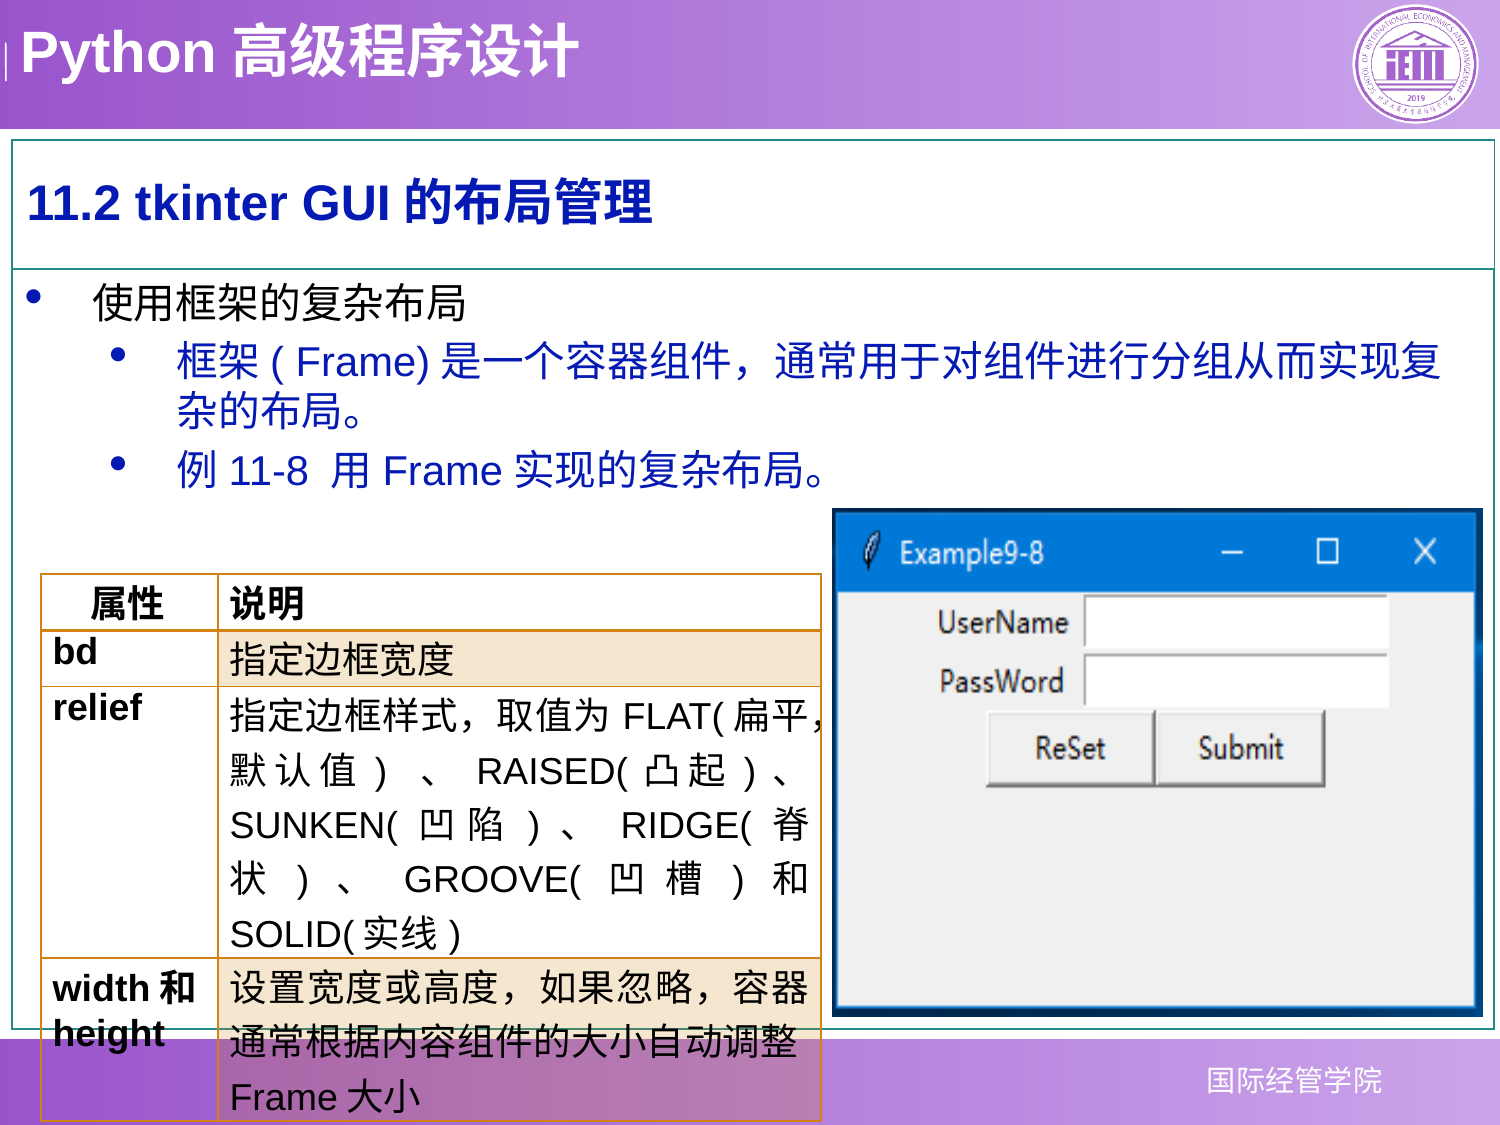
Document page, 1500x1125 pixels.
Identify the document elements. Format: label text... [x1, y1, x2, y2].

table_cell bd [42, 632, 217, 686]
title 11.2 tkinter GUI的布局管理 [11, 139, 1495, 268]
table_header 说明 [219, 575, 820, 629]
list 使用框架的复杂布局 框架( Frame)是一个容器组件，通常用于对组件进行分组从而实现复杂的布局。 例11-8 用Frame实现的复杂布局。 [11, 268, 1495, 1030]
table_cell width和height [42, 959, 217, 1120]
table_cell 设置宽度或高度，如果忽略，容器通常根据内容组件的大小自动调整Frame大小 [219, 959, 820, 1120]
picture [1354, 6, 1477, 122]
picture [832, 508, 1483, 1017]
table_cell 指定边框宽度 [219, 632, 820, 686]
table_header 属性 [42, 575, 217, 629]
table_cell relief [42, 687, 217, 957]
table_cell 指定边框样式，取值为FLAT(扁平，默认值) 、RAISED(凸起)、 SUNKEN(凹陷)、RIDGE(脊状)、GROOVE(凹槽)和 SOLID(实线) [219, 687, 820, 957]
